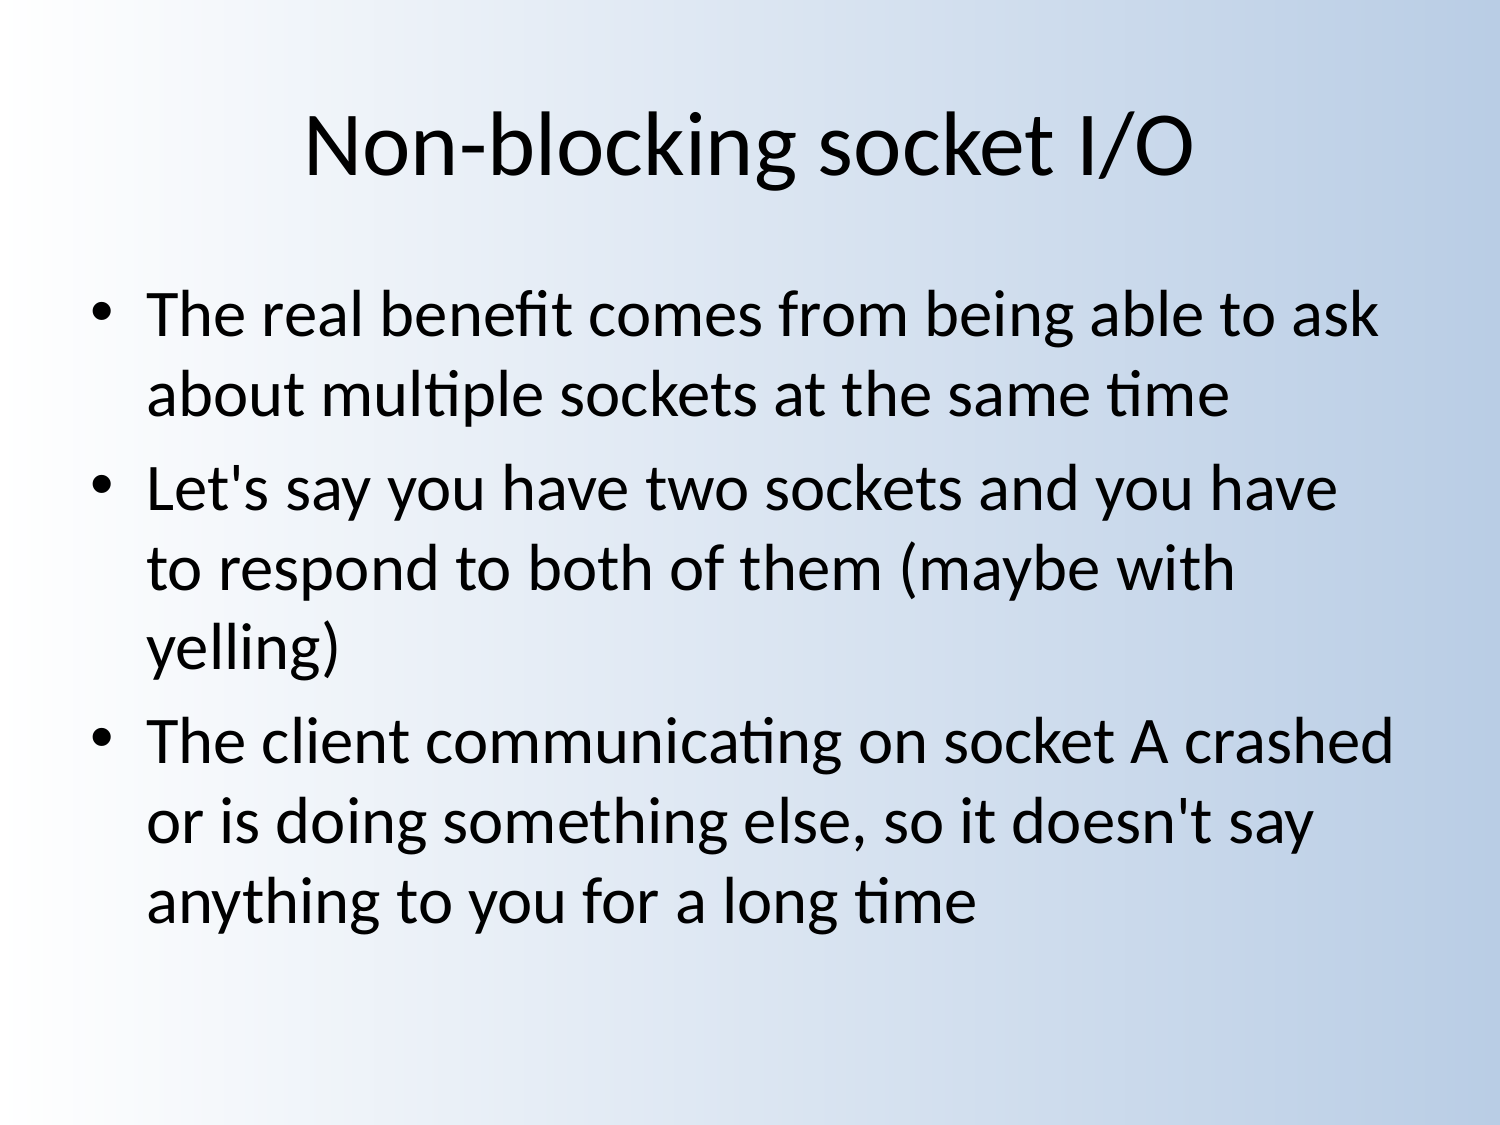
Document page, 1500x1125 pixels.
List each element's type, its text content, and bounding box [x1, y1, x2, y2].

title Non-blocking socket I/O [75, 45, 1425, 233]
list The real benefit comes from being able to ask about multiple sockets at the same time Let's say you have two sockets and you have to respond to both of them (maybe with yelling) The client communicating on socket A crashed or is doing something else, so it doesn't say anything to you for a long time [75, 262, 1425, 1005]
